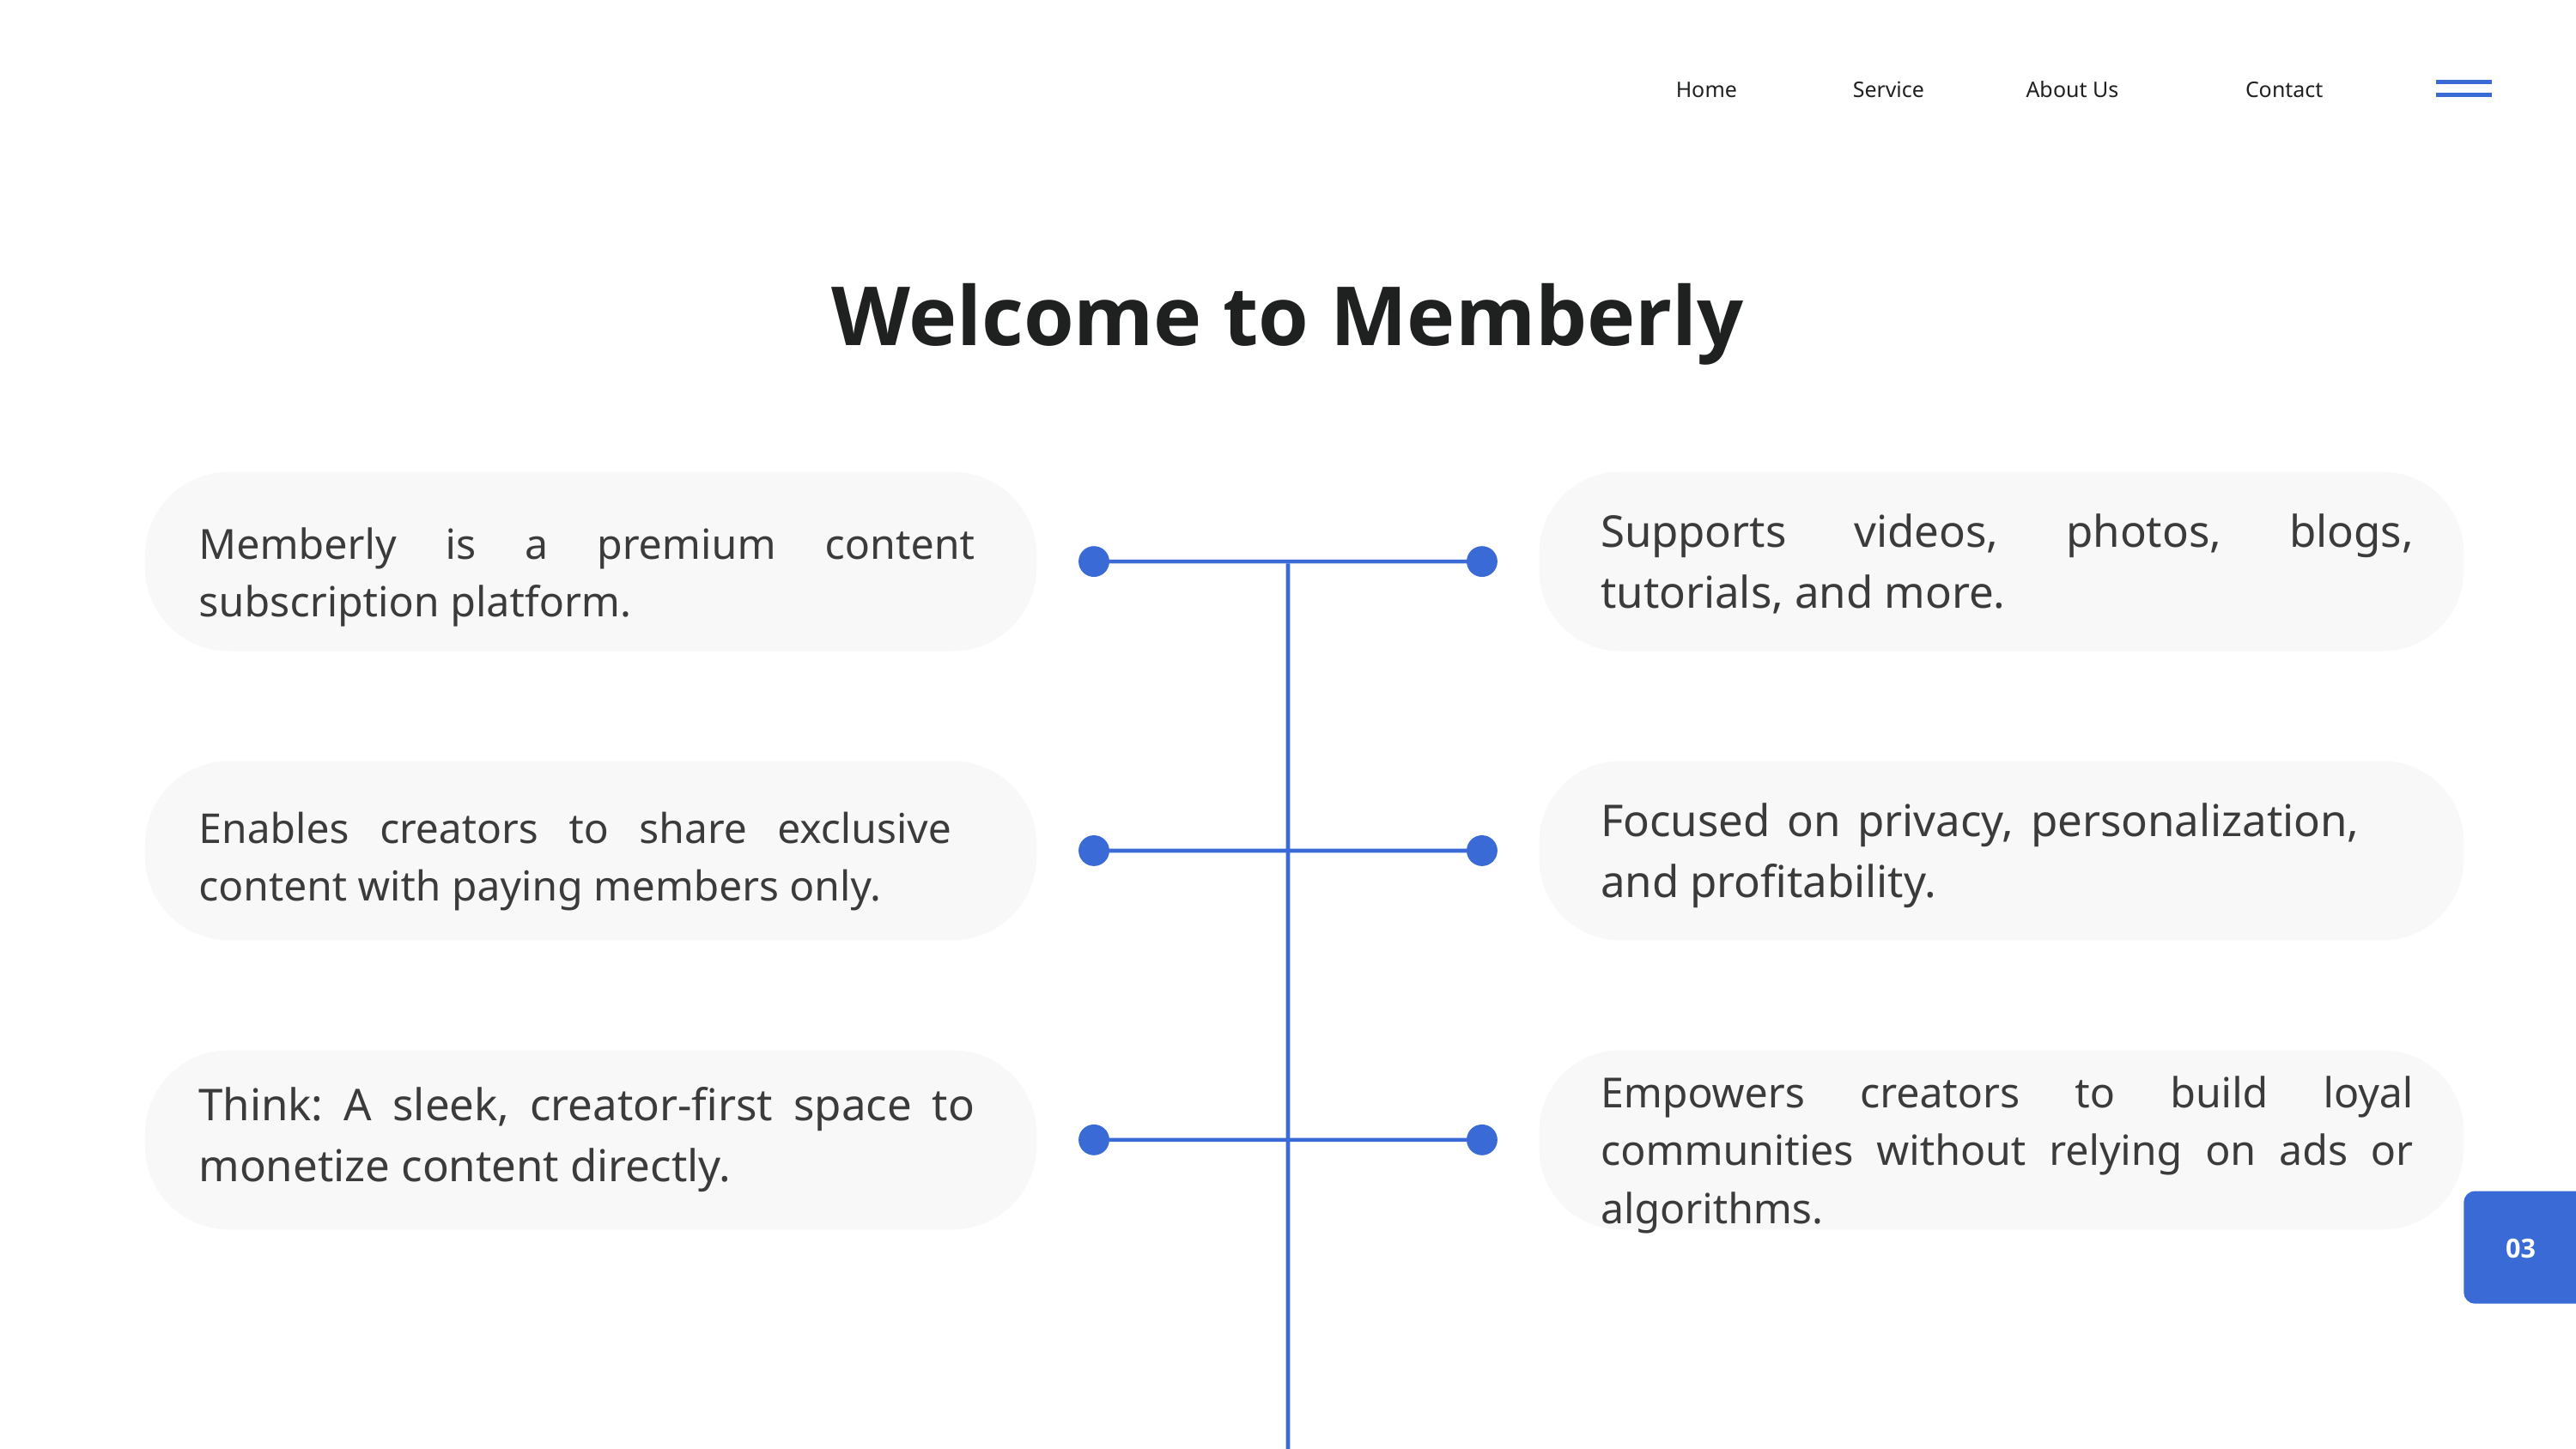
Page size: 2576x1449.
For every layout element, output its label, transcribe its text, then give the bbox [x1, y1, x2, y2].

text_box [1466, 1124, 1498, 1156]
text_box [1539, 761, 2464, 941]
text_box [2435, 92, 2493, 97]
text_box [1539, 471, 2464, 652]
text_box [1078, 545, 1110, 578]
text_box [1466, 545, 1498, 578]
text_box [144, 761, 1037, 941]
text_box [1078, 834, 1110, 867]
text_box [144, 1050, 1037, 1230]
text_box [144, 471, 1037, 652]
text_box Welcome to Memberly [752, 247, 1823, 362]
text_box Service [1852, 71, 1957, 102]
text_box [1466, 834, 1498, 867]
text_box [1078, 1124, 1110, 1156]
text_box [1539, 1050, 2464, 1230]
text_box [2464, 1191, 2576, 1304]
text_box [2435, 79, 2493, 84]
text_box Home [1675, 71, 1790, 102]
text_box About Us [2026, 71, 2176, 102]
text_box Contact [2245, 71, 2384, 102]
